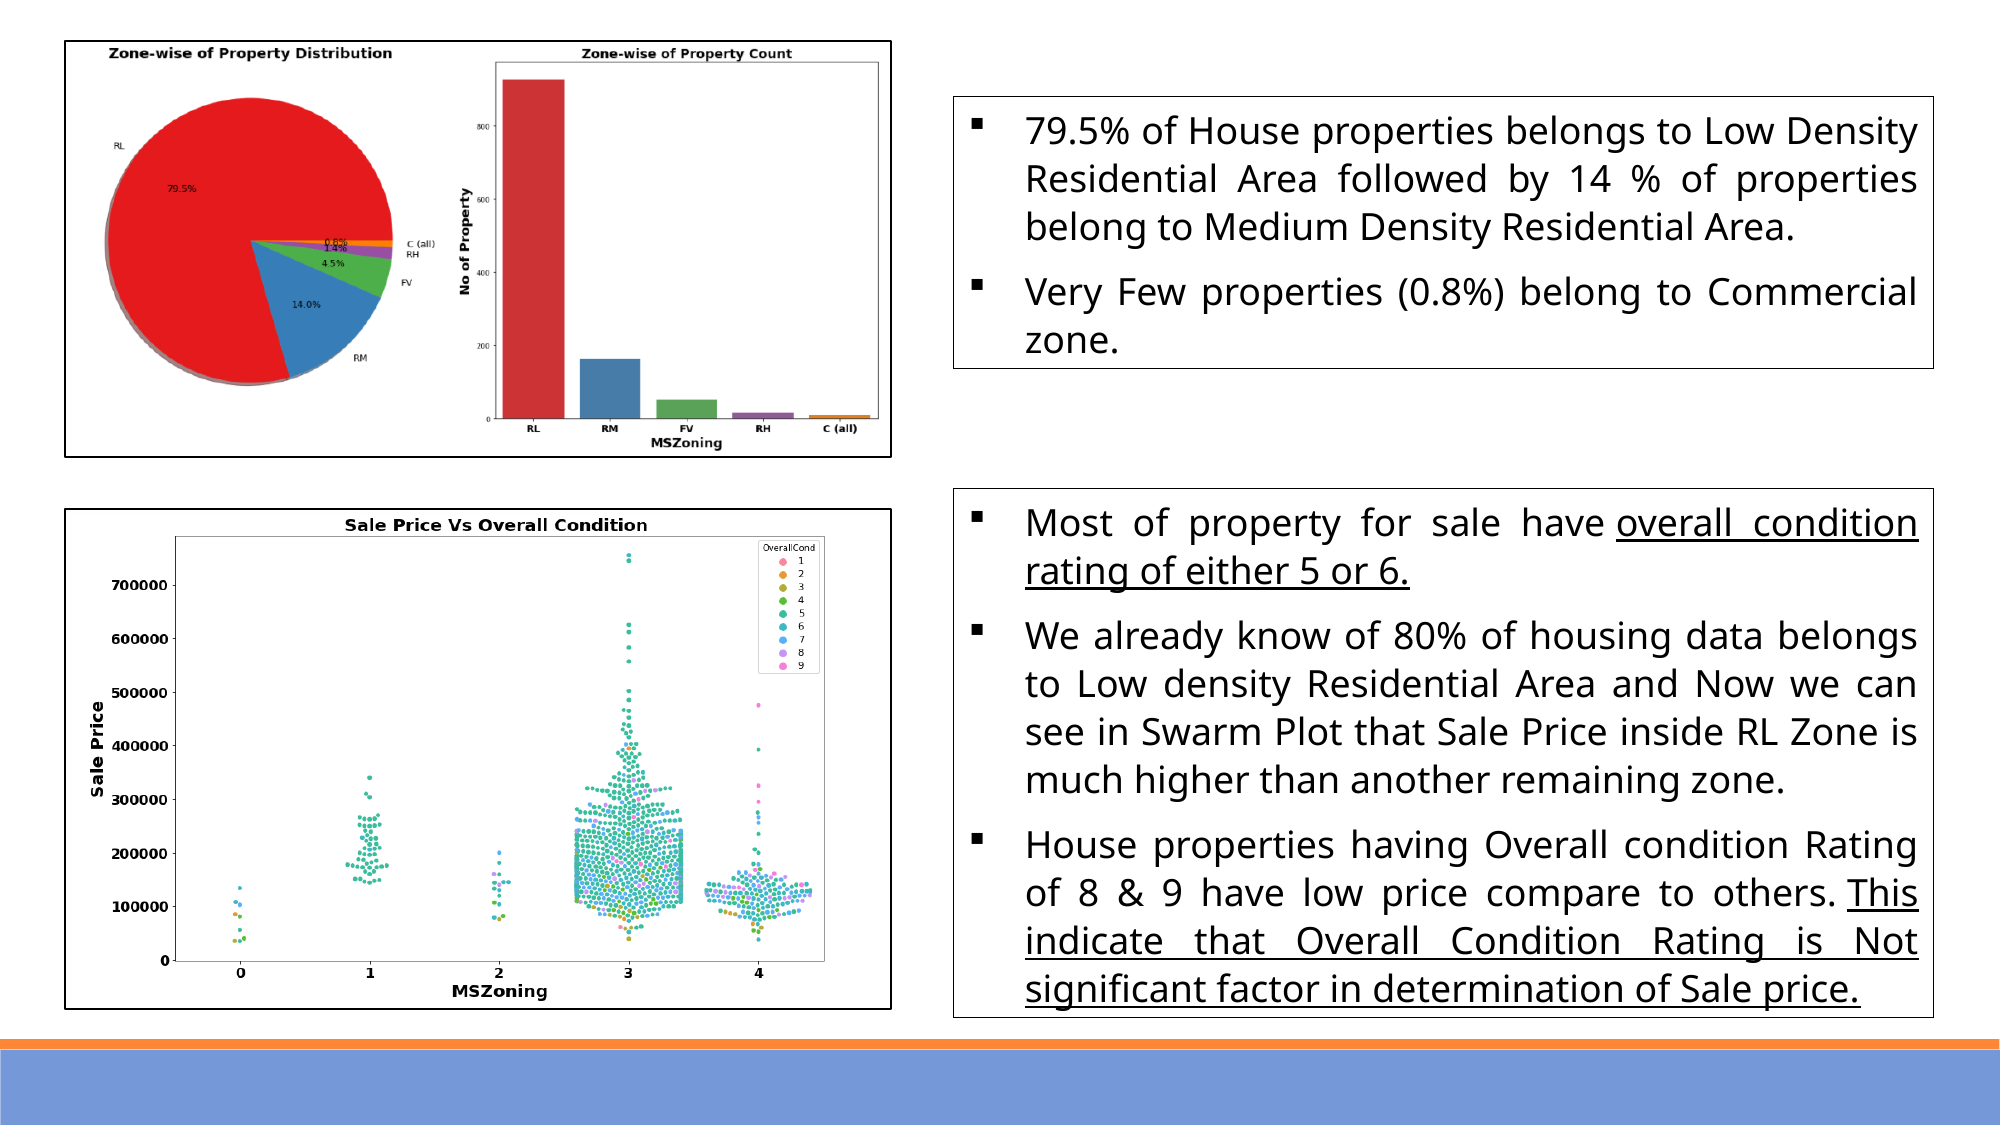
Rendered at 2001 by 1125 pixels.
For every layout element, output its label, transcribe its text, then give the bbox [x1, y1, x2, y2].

picture [65, 509, 891, 1009]
text_box 79.5% of House properties belongs to Low Density Residential Area followed by 14 % of properties belong to Medium Density Residential Area. Very Few properties (0.8%) belong to Commercial zone. [953, 96, 1934, 369]
text_box Most of property for sale have overall condition rating of either 5 or 6. We already know of 80% of housing data belongs to Low density Residential Area and Now we can see in Swarm Plot that Sale Price inside RL Zone is much higher than another remaining zone. House properties having Overall condition Rating of 8 & 9 have low price compare to others. This indicate that Overall Condition Rating is Not significant factor in determination of Sale price. [953, 488, 1934, 1018]
picture [65, 41, 891, 457]
